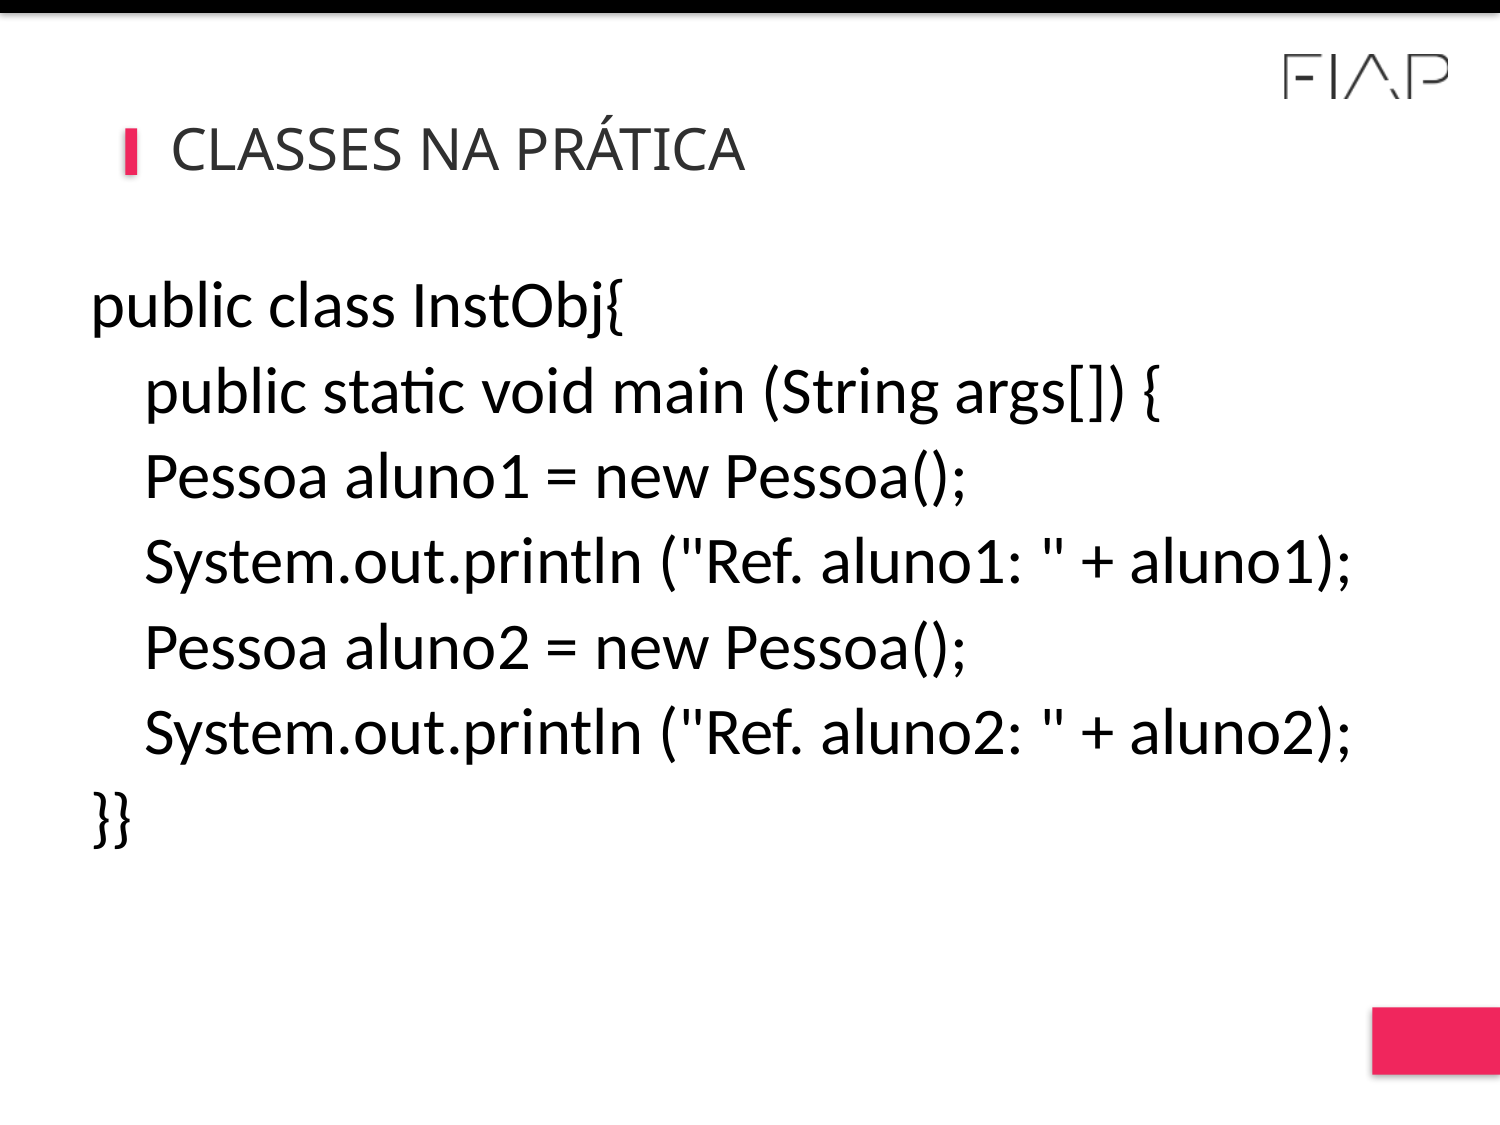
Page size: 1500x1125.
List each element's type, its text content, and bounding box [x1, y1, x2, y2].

text_box [1372, 1007, 1500, 1075]
list public class InstObj{ public static void main (String args[]) { Pessoa aluno1 = new Pessoa(); System.out.println ("Ref. aluno1: " + aluno1); Pessoa aluno2 = new Pessoa(); System.out.println ("Ref. aluno2: " + aluno2); }} [75, 262, 1373, 1005]
text_box [125, 128, 138, 176]
picture [1283, 53, 1449, 99]
text_box [0, 0, 1500, 14]
text_box CLASSES NA PRÁTICA [155, 112, 1364, 191]
